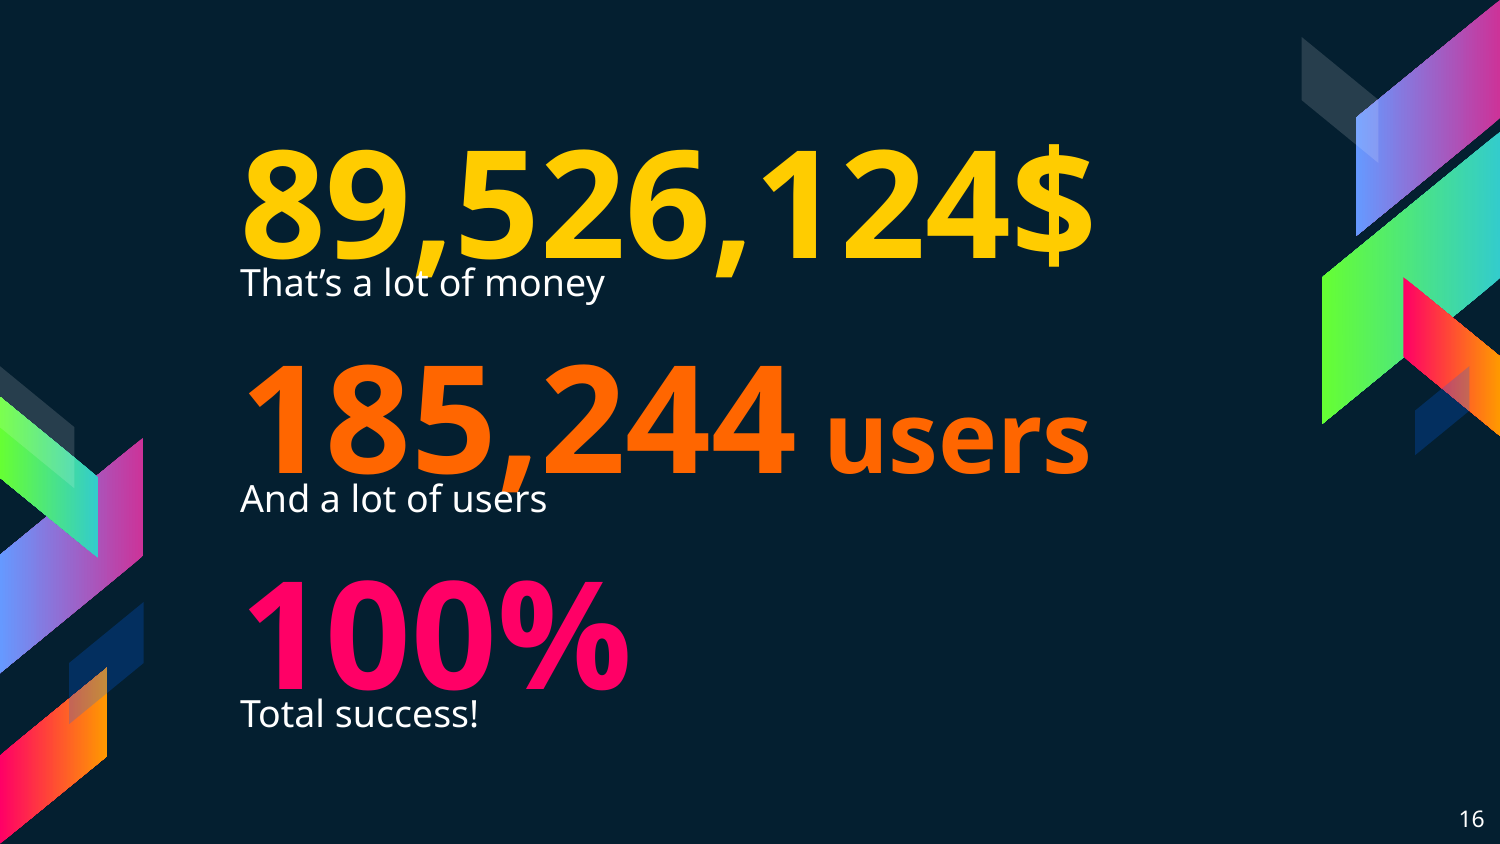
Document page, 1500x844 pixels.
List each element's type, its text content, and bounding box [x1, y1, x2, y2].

title 89,526,124$ [225, 156, 1215, 244]
subtitle That’s a lot of money [225, 244, 1215, 320]
slide_number 16 [1403, 789, 1500, 844]
title 100% [225, 587, 1215, 675]
subtitle Total success! [225, 675, 1215, 752]
subtitle And a lot of users [225, 459, 1215, 536]
title 185,244 users [225, 371, 1215, 459]
